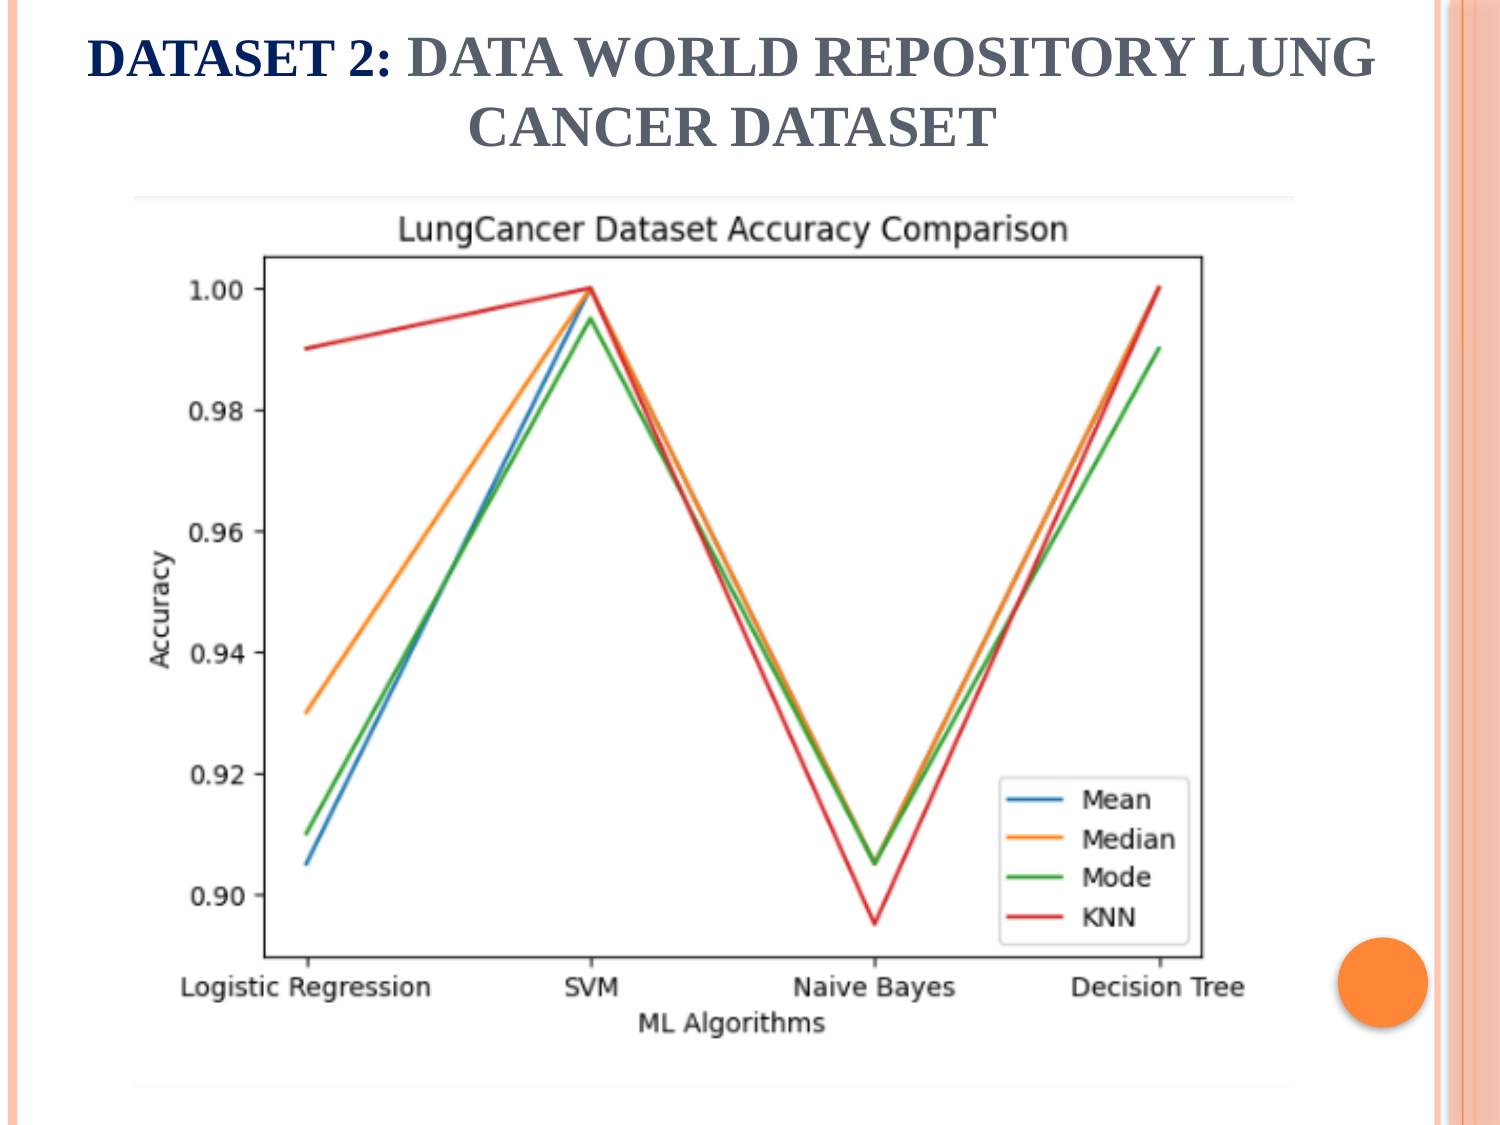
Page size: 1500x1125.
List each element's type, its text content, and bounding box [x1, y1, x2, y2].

picture [132, 195, 1295, 1088]
title Dataset 2: Data World Repository Lung Cancer dataset [64, 19, 1400, 166]
